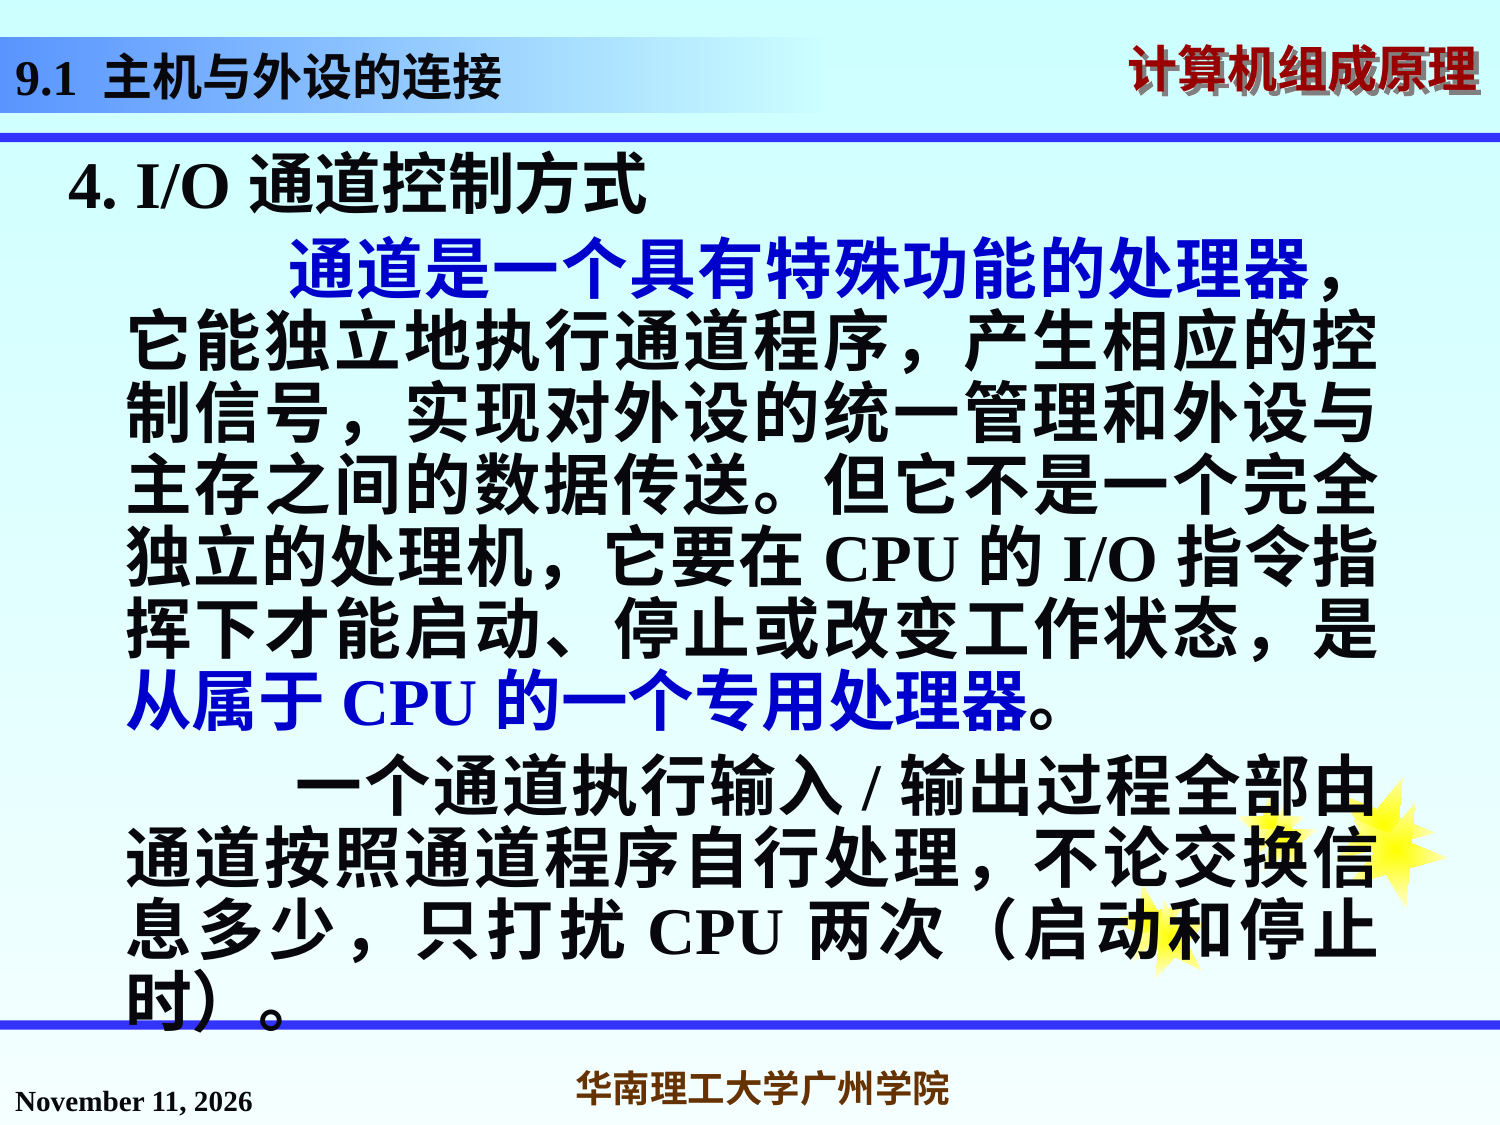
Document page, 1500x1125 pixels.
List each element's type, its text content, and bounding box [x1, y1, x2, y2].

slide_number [0, 1050, 332, 1125]
list 4. I/O通道控制方式 通道是一个具有特殊功能的处理器，它能独立地执行通道程序，产生相应的控制信号，实现对外设的统一管理和外设与主存之间的数据传送。但它不是一个完全独立的处理机，它要在CPU的I/O指令指挥下才能启动、停止或改变工作状态，是从属于CPU的一个专用处理器。 一个通道执行输入/输出过程全部由通道按照通道程序自行处理，不论交换信息多少，只打扰CPU两次（启动和停止时）。 [53, 143, 1395, 1075]
title 9.1 主机与外设的连接 [0, 37, 825, 113]
footer 华南理工大学广州学院 [525, 1075, 1000, 1125]
